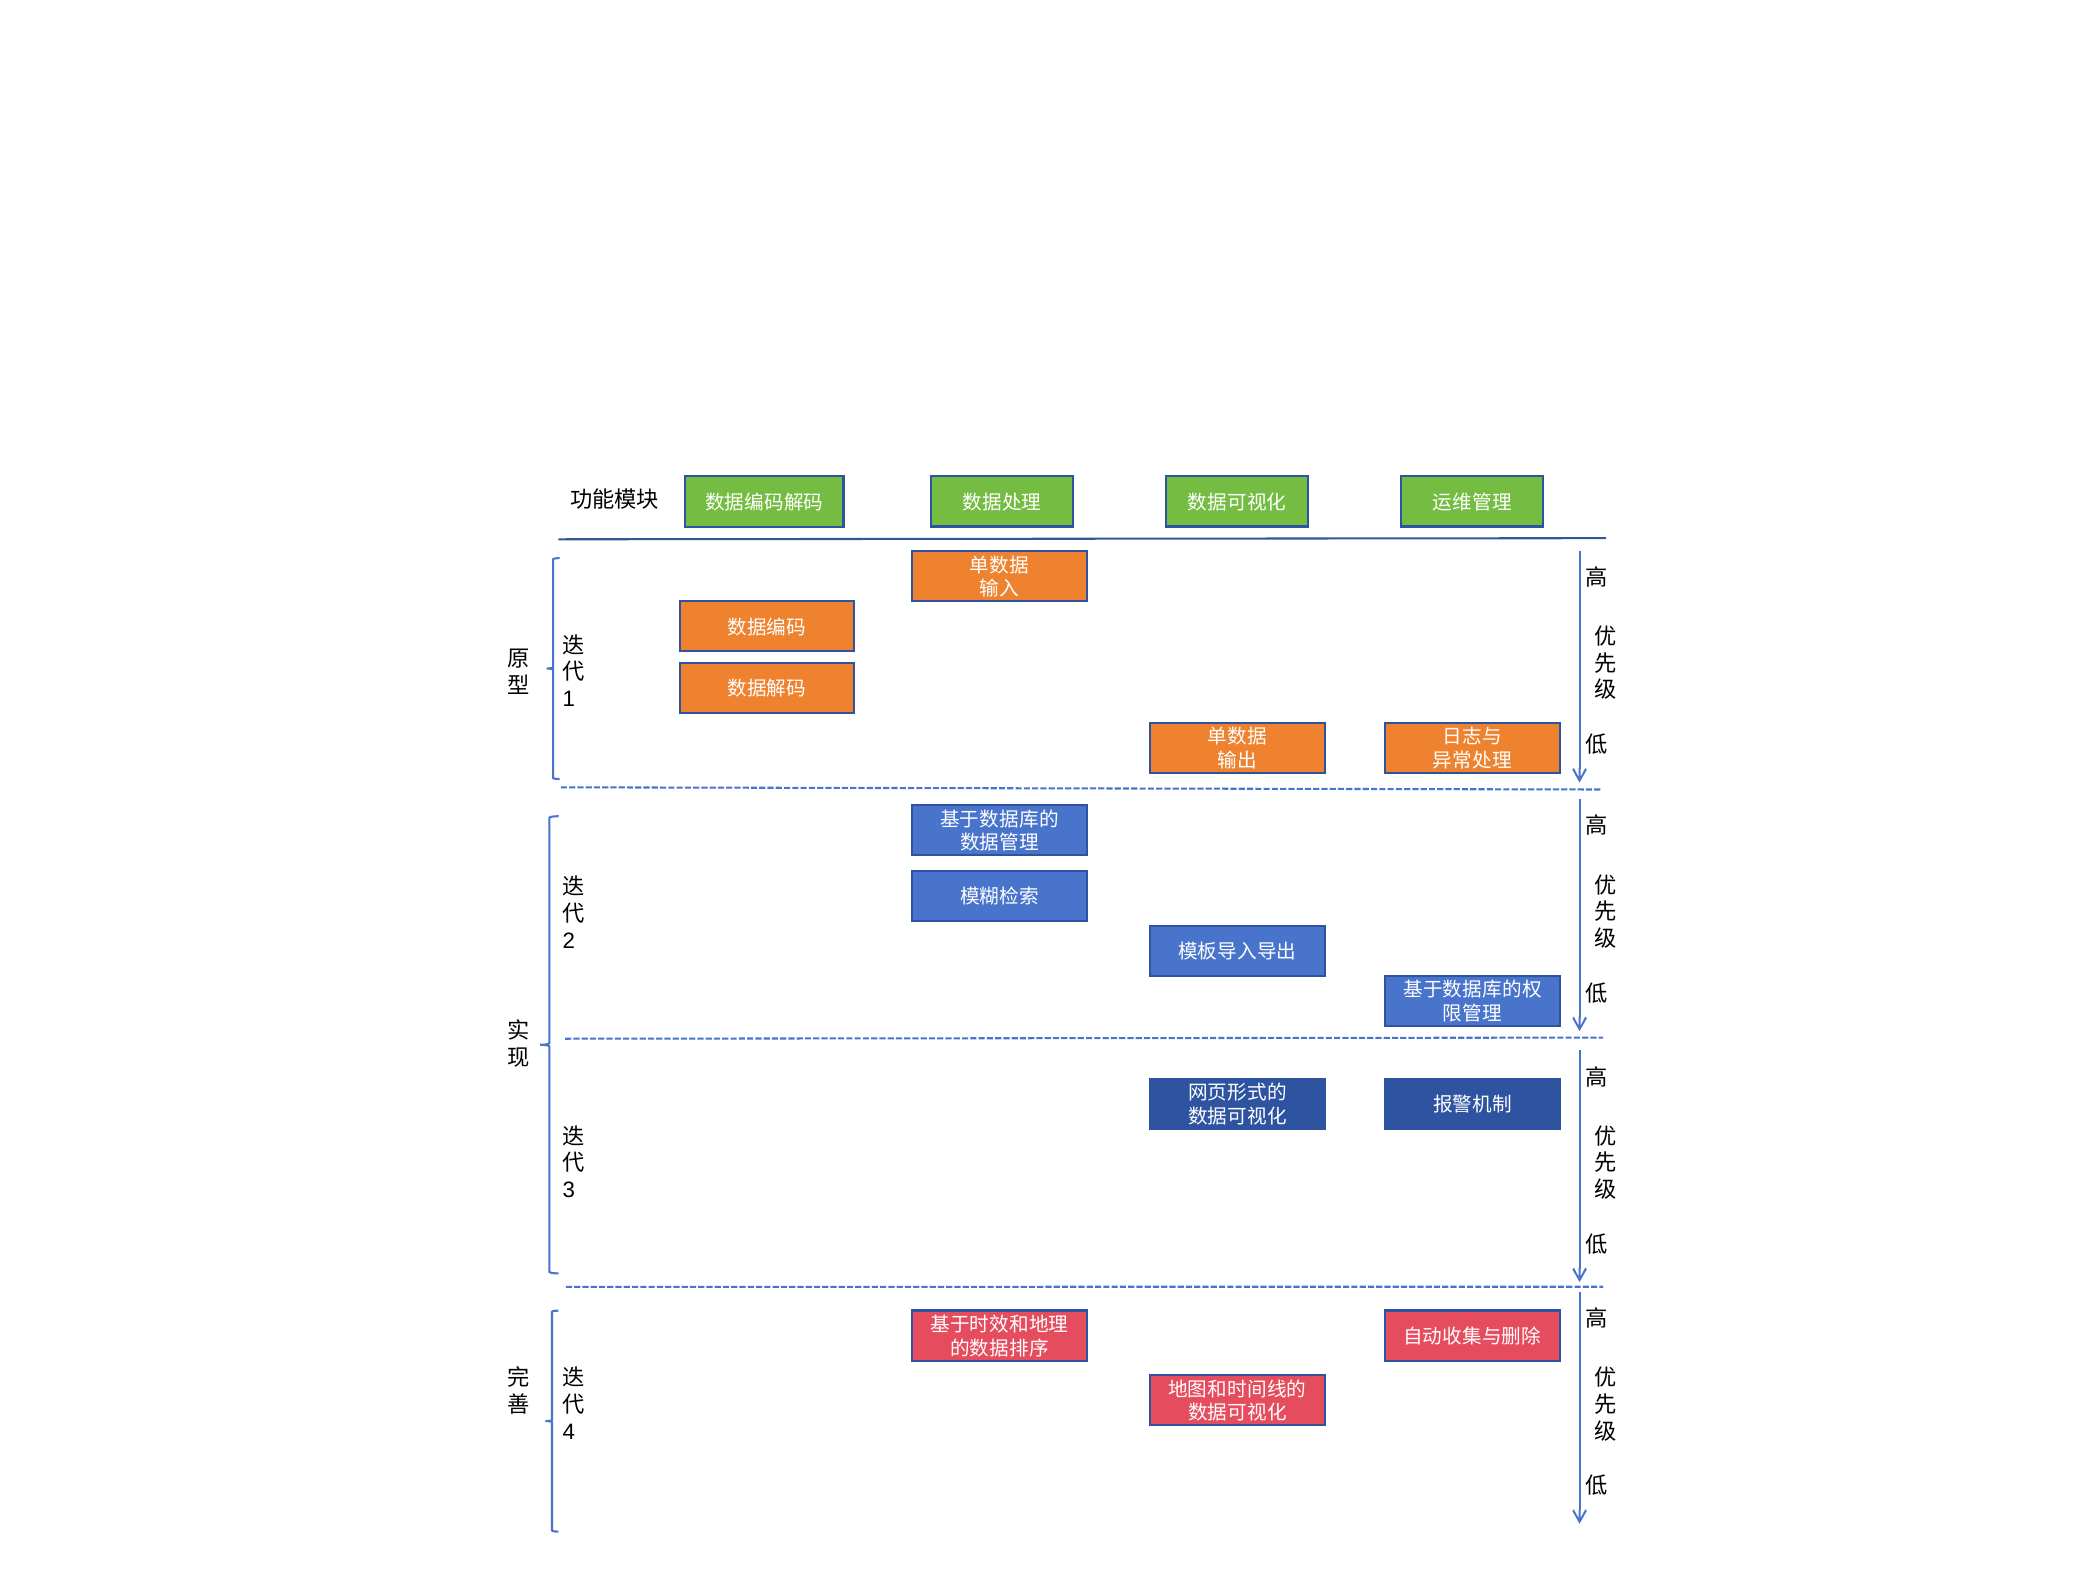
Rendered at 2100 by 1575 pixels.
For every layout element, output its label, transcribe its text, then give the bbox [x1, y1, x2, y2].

text_box 报警机制 [1384, 1078, 1561, 1130]
text_box 自动收集与删除 [1384, 1309, 1561, 1362]
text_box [1570, 798, 1626, 1032]
text_box 网页形式的 数据可视化 [1149, 1078, 1326, 1130]
text_box [545, 1309, 559, 1533]
text_box 数据编码解码 [684, 475, 845, 528]
text_box 迭代2 [559, 865, 594, 961]
text_box 迭代1 [547, 623, 552, 667]
text_box 数据可视化 [1165, 475, 1309, 528]
text_box 迭代1 [560, 623, 594, 719]
text_box 实现 [493, 1009, 539, 1077]
text_box 模糊检索 [911, 870, 1088, 922]
text_box 基于数据库的 数据管理 [911, 804, 1088, 856]
text_box 迭代3 [559, 1114, 594, 1210]
text_box 完善 [493, 1356, 539, 1425]
text_box 单数据 输出 [1149, 722, 1326, 774]
text_box 功能模块 [555, 477, 696, 537]
text_box 日志与 异常处理 [1384, 722, 1561, 774]
text_box 基于时效和地理的数据排序 [911, 1309, 1088, 1362]
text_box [560, 786, 1602, 791]
text_box 地图和时间线的数据可视化 [1149, 1374, 1326, 1426]
text_box 单数据 输入 [911, 550, 1088, 602]
text_box 迭代1 [547, 670, 552, 719]
text_box [546, 557, 560, 781]
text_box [1570, 1291, 1626, 1525]
text_box 模板导入导出 [1149, 925, 1326, 977]
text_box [1570, 1049, 1626, 1283]
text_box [1570, 550, 1626, 783]
text_box 运维管理 [1400, 475, 1544, 528]
text_box 数据处理 [930, 475, 1074, 528]
text_box 数据编码 [679, 600, 855, 652]
text_box [540, 815, 559, 1275]
text_box 数据解码 [679, 662, 855, 714]
text_box 基于数据库的权限管理 [1384, 975, 1561, 1027]
text_box 原型 [493, 636, 539, 705]
text_box 迭代4 [559, 1356, 594, 1451]
